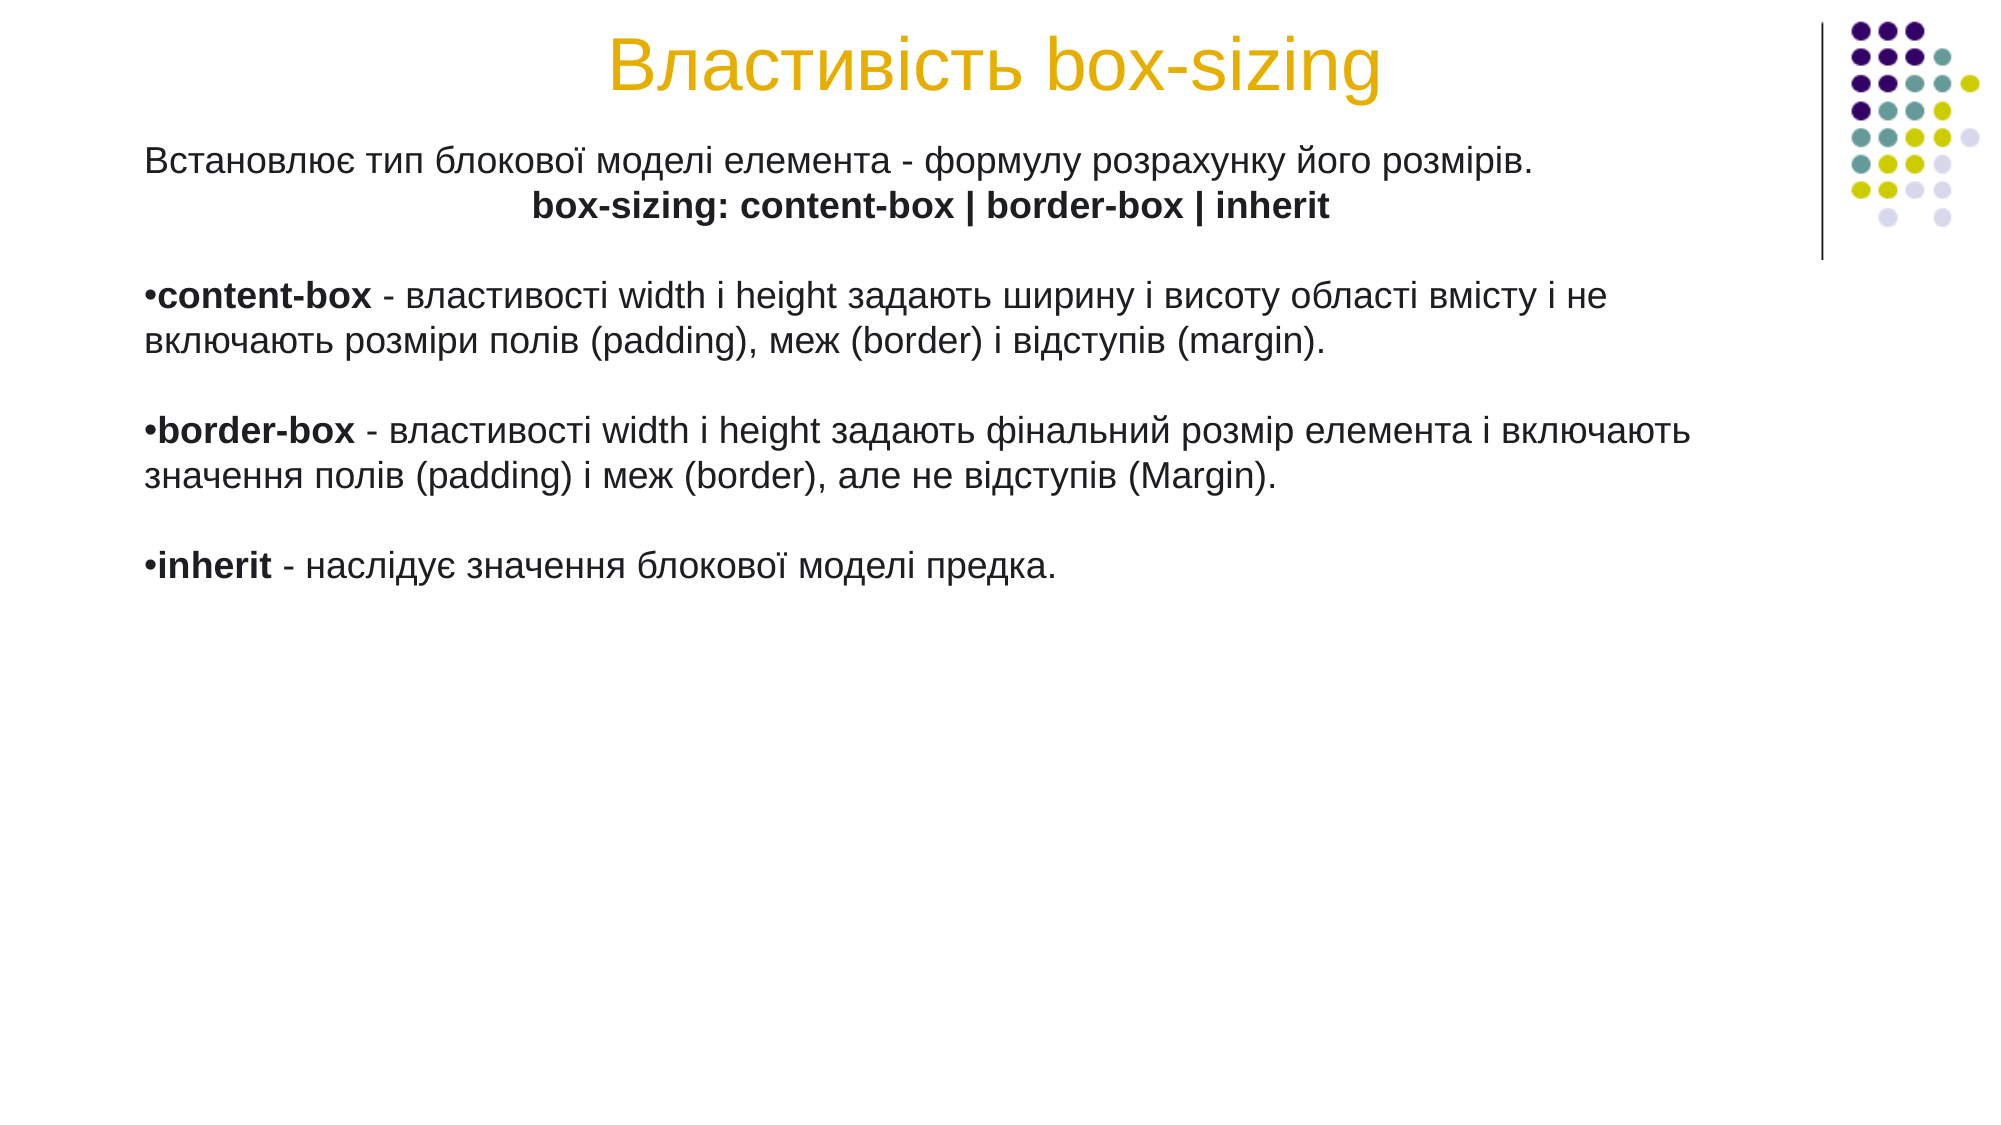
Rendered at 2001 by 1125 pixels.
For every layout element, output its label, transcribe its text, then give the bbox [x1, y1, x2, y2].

text_box Властивість box-sizing [592, 8, 1580, 114]
picture [1814, 8, 1983, 261]
text_box Встановлює тип блокової моделі елемента - формулу розрахунку його розмірів. box-sizing: content-box | border-box | inherit content-box - властивості width і height задають ширину і висоту області вмісту і не включають розміри полів (padding), меж (border) і відступів (margin). border-box - властивості width і height задають фінальний розмір елемента і включають значення полів (padding) і меж (border), але не відступів (Margin). inherit - наслідує значення блокової моделі предка. [144, 136, 1698, 632]
